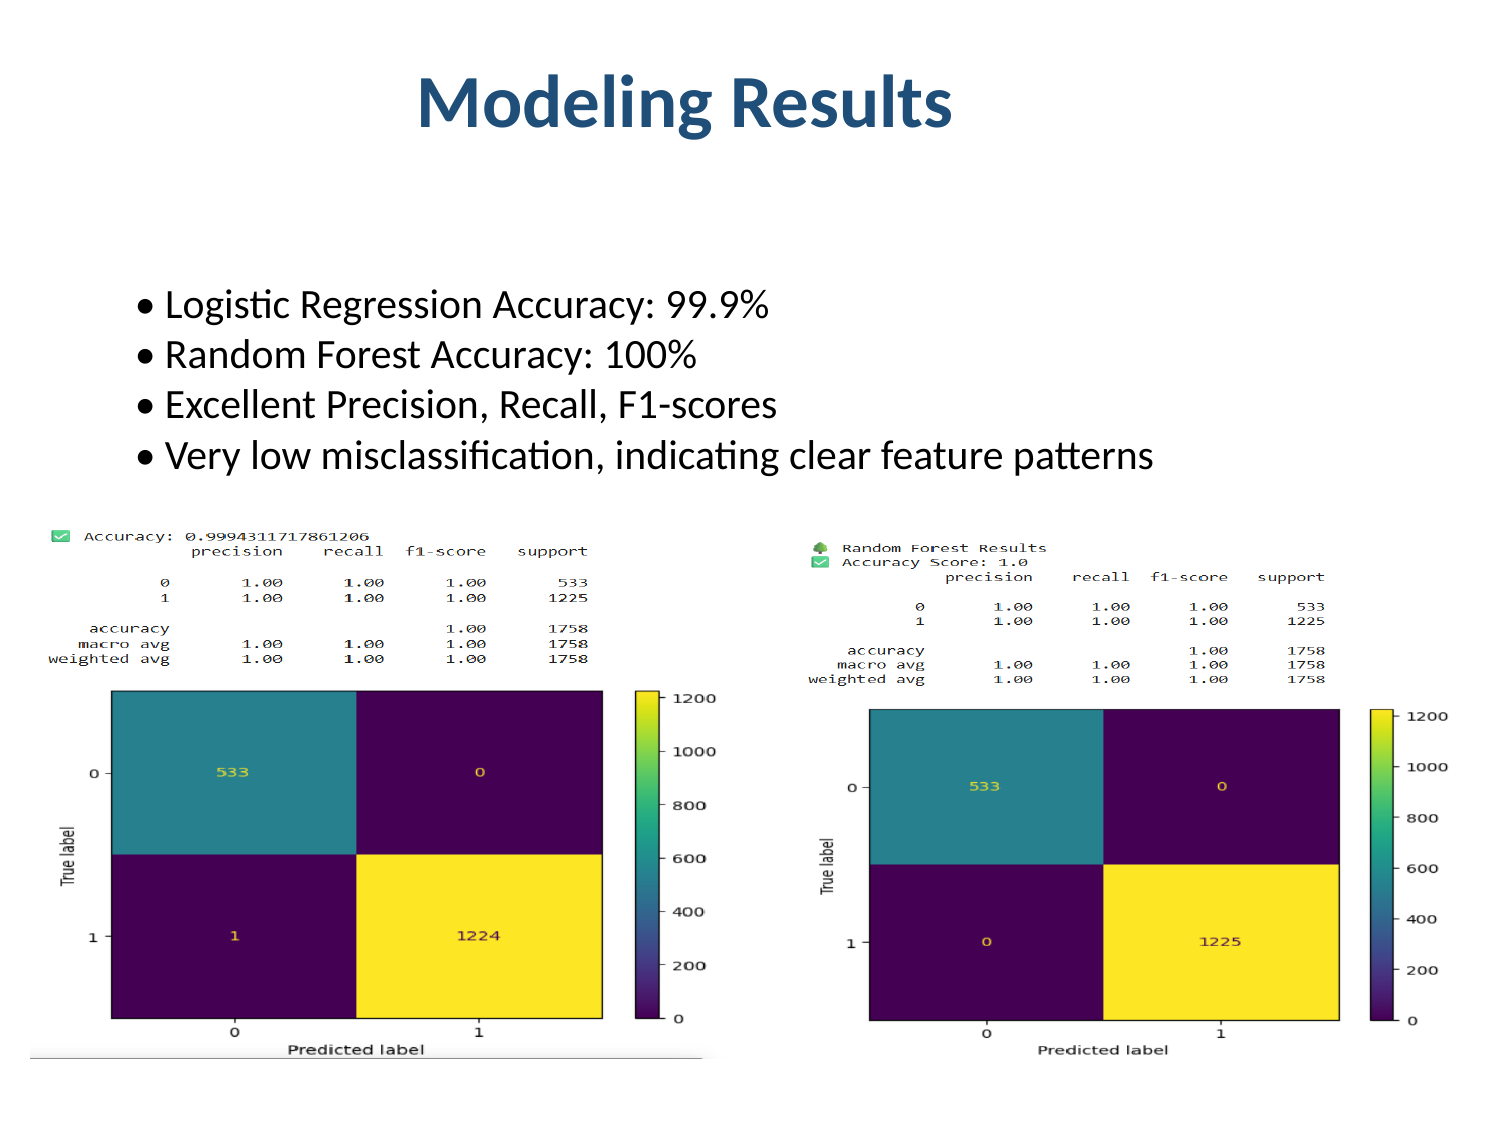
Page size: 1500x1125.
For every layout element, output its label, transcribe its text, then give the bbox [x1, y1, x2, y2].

picture [30, 526, 758, 1059]
text_box • Logistic Regression Accuracy: 99.9% • Random Forest Accuracy: 100% • Excellent Precision, Recall, F1-scores • Very low misclassification, indicating clear feature patterns [119, 224, 1395, 485]
text_box Modeling Results [78, 44, 969, 150]
picture [799, 537, 1470, 1059]
